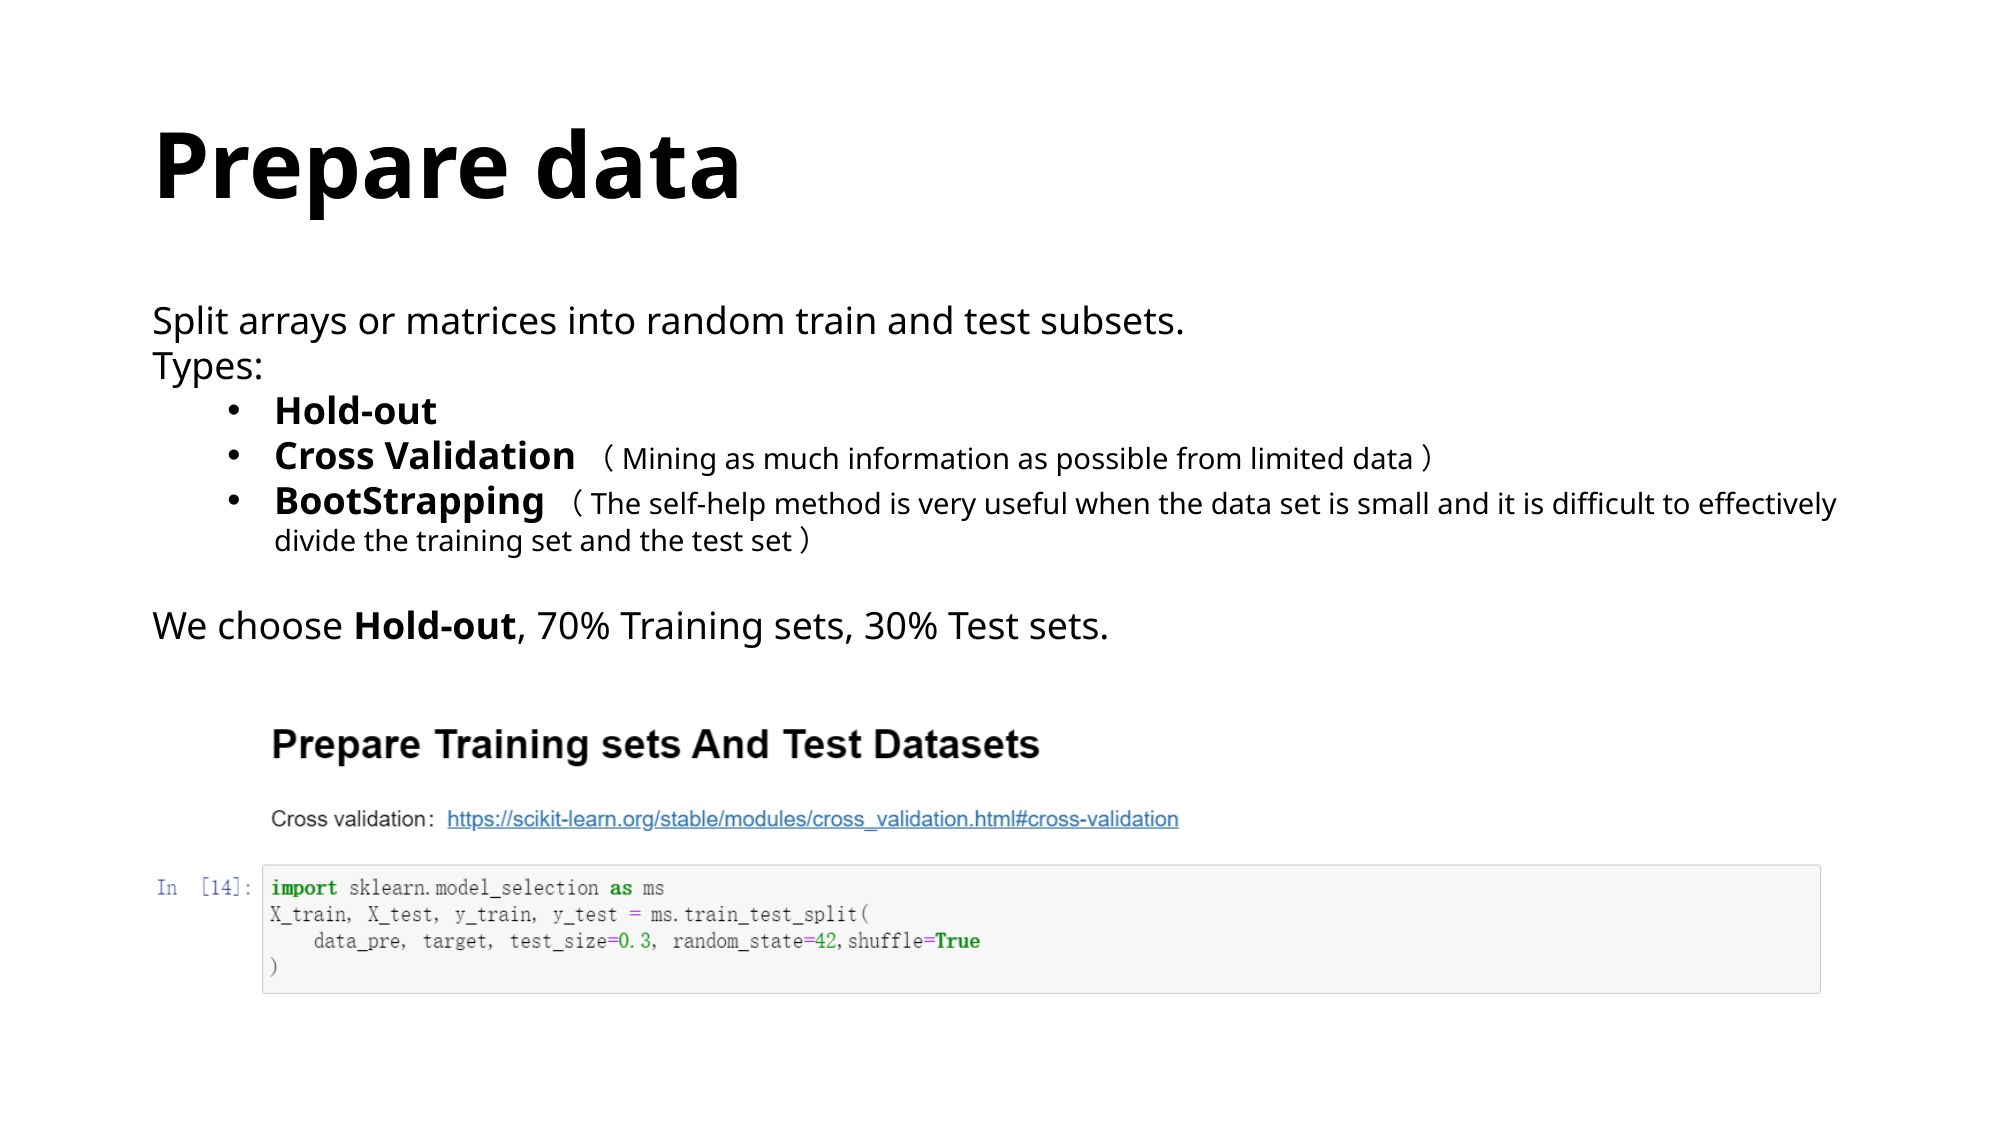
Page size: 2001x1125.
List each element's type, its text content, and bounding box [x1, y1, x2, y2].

picture [117, 690, 1835, 1001]
title Prepare data [137, 59, 1863, 278]
text_box Split arrays or matrices into random train and test subsets. Types: Hold-out Cross Validation（Mining as much information as possible from limited data） BootStrapping（The self-help method is very useful when the data set is small and it is difficult to effectively divide the training set and the test set） We choose Hold-out, 70% Training sets, 30% Test sets. [137, 289, 1853, 655]
